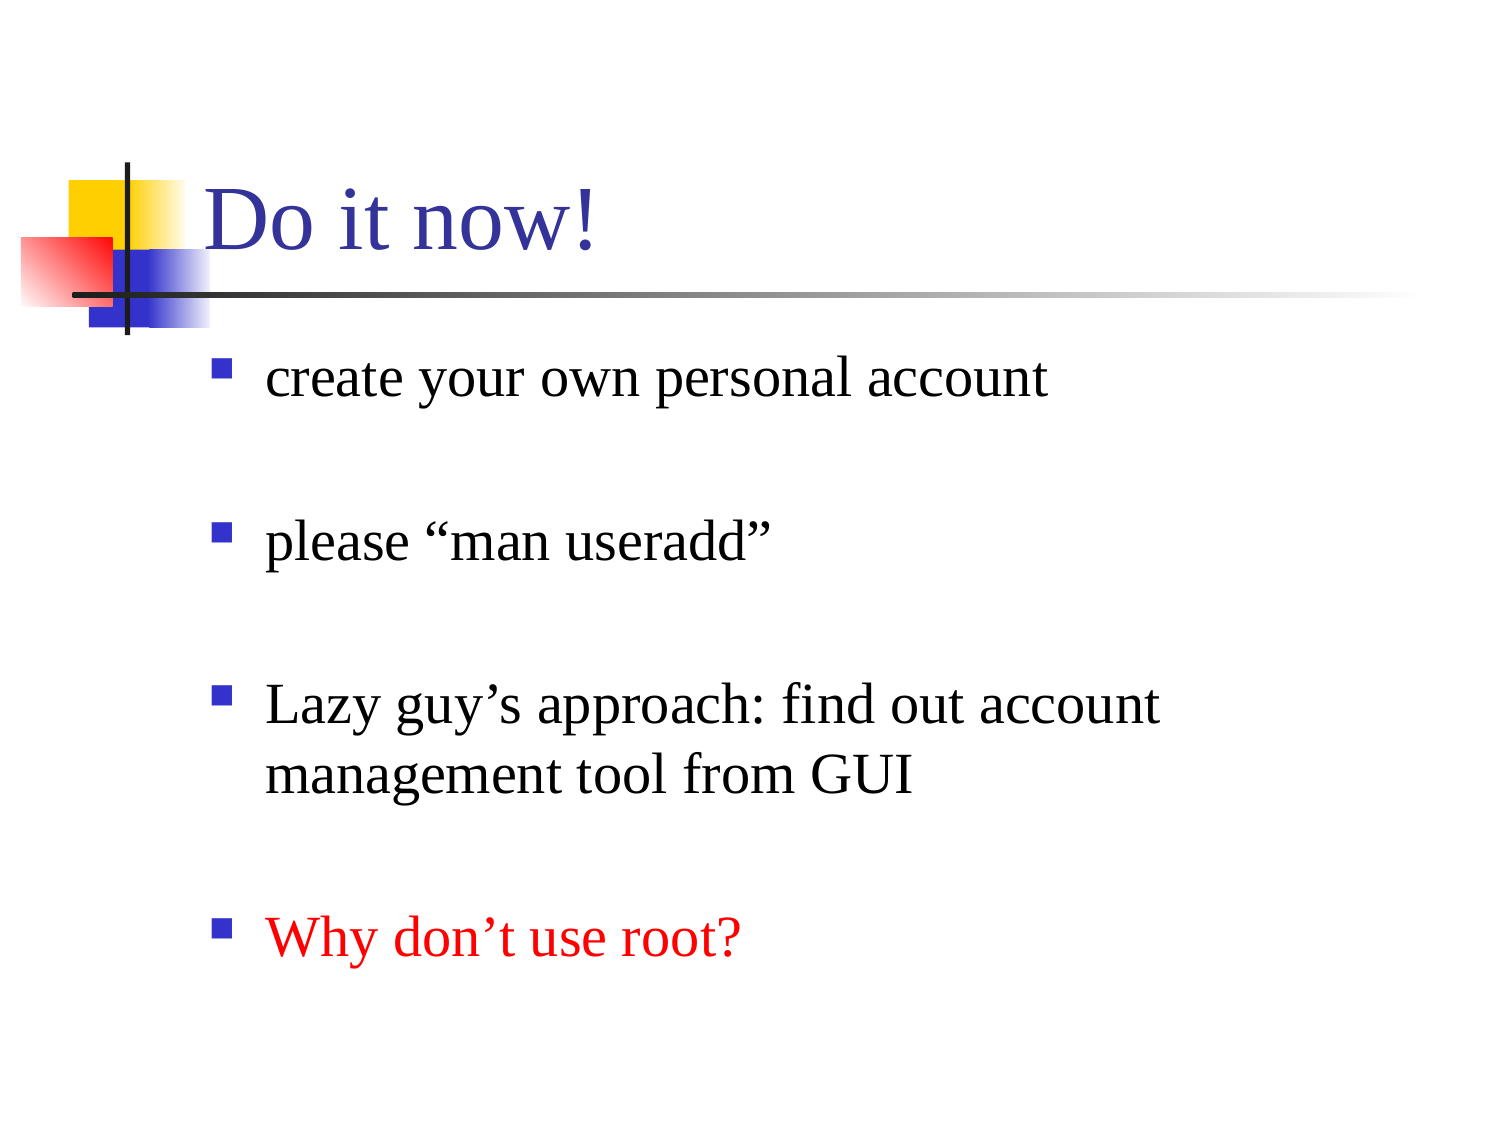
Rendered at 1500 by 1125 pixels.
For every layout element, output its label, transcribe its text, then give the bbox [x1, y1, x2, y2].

title Do it now! [188, 35, 1468, 275]
list create your own personal account please “man useradd” Lazy guy’s approach: find out account management tool from GUI Why don’t use root? [193, 331, 1469, 1006]
